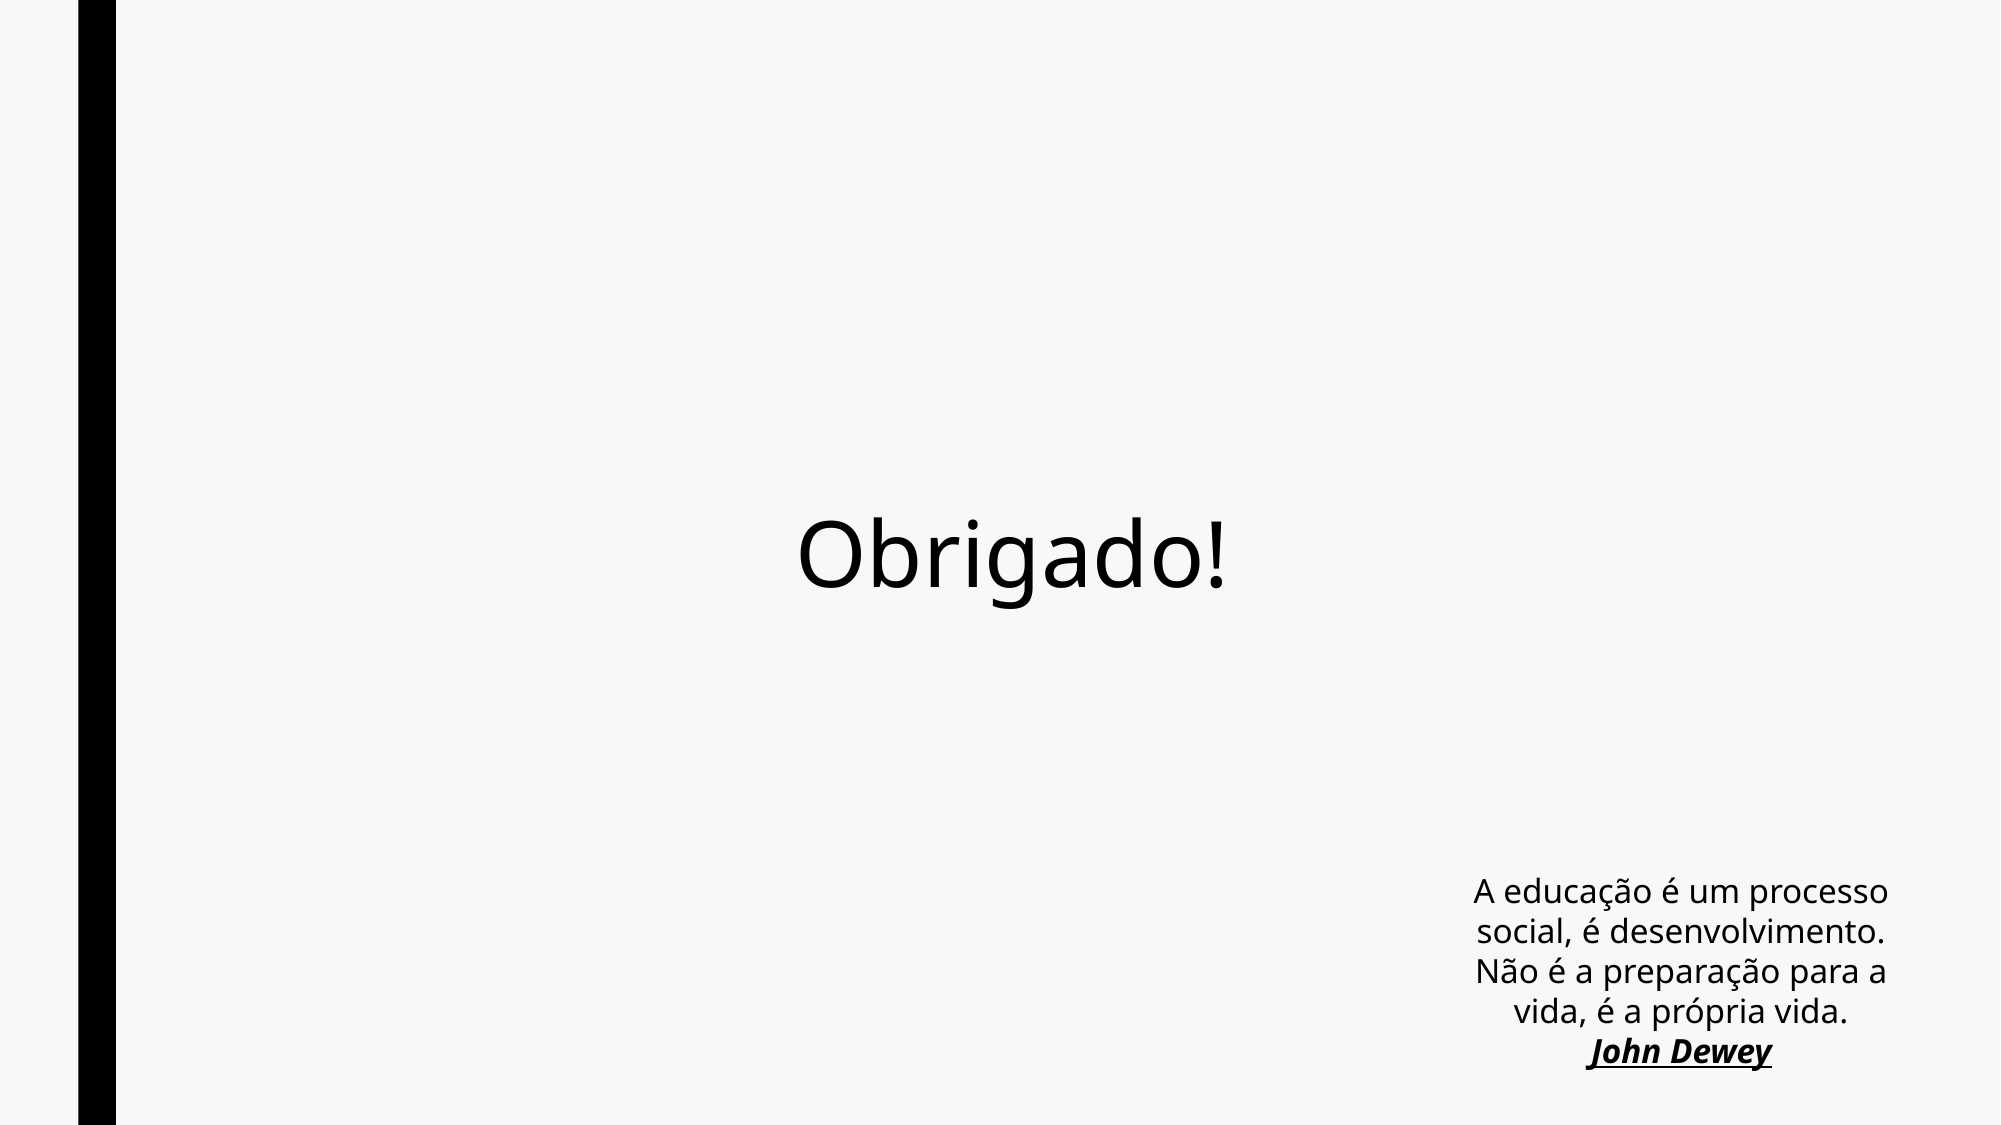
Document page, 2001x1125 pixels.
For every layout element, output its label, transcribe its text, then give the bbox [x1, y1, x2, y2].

title Obrigado! [225, 112, 1800, 1005]
text_box A educação é um processo social, é desenvolvimento. Não é a preparação para a vida, é a própria vida. John Dewey [1432, 862, 1931, 1083]
